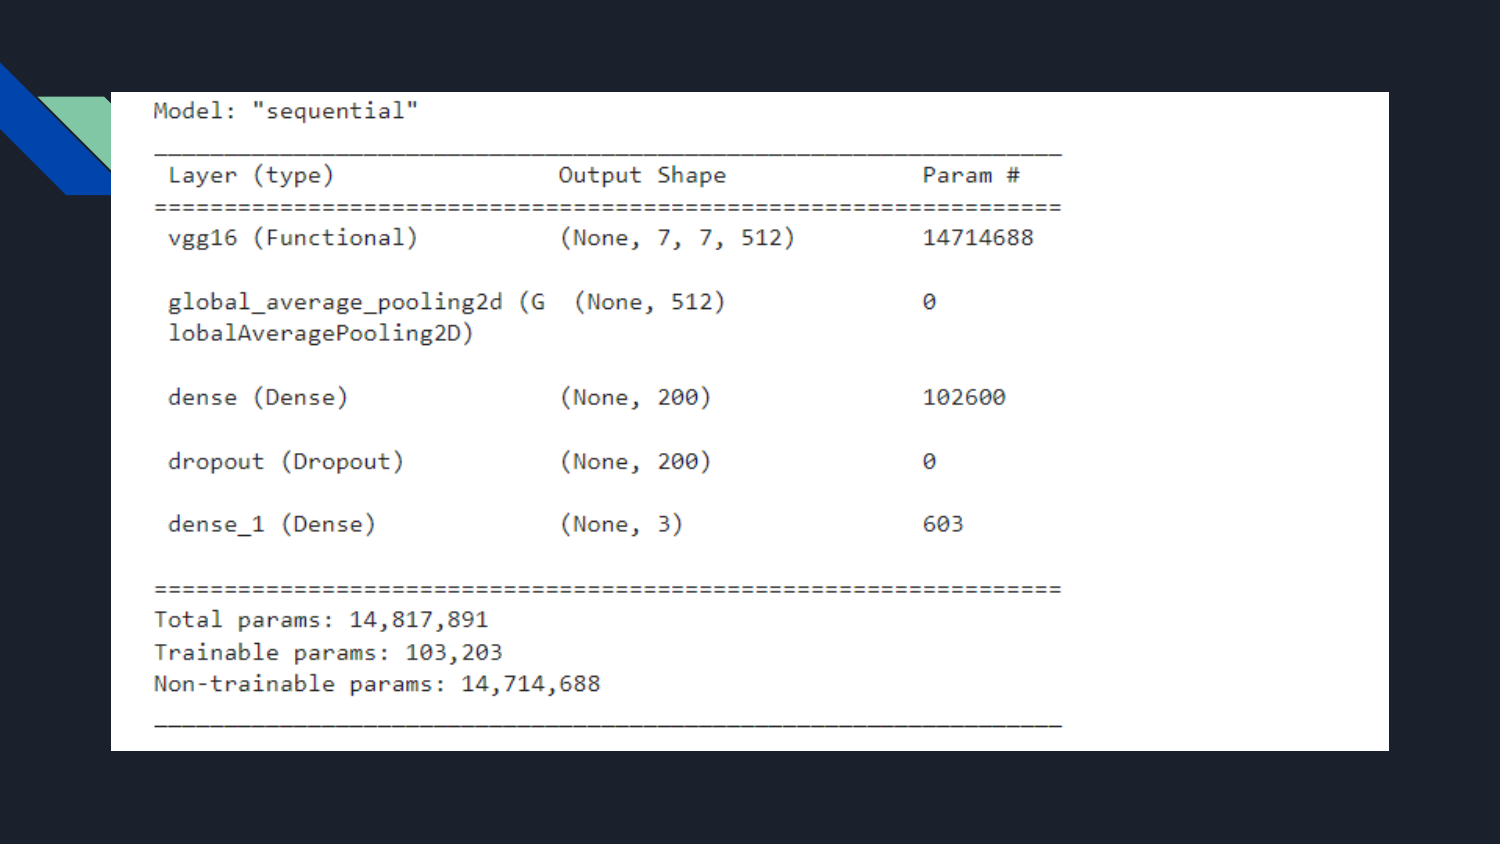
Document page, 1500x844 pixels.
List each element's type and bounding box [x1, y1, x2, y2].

picture [111, 92, 1389, 751]
